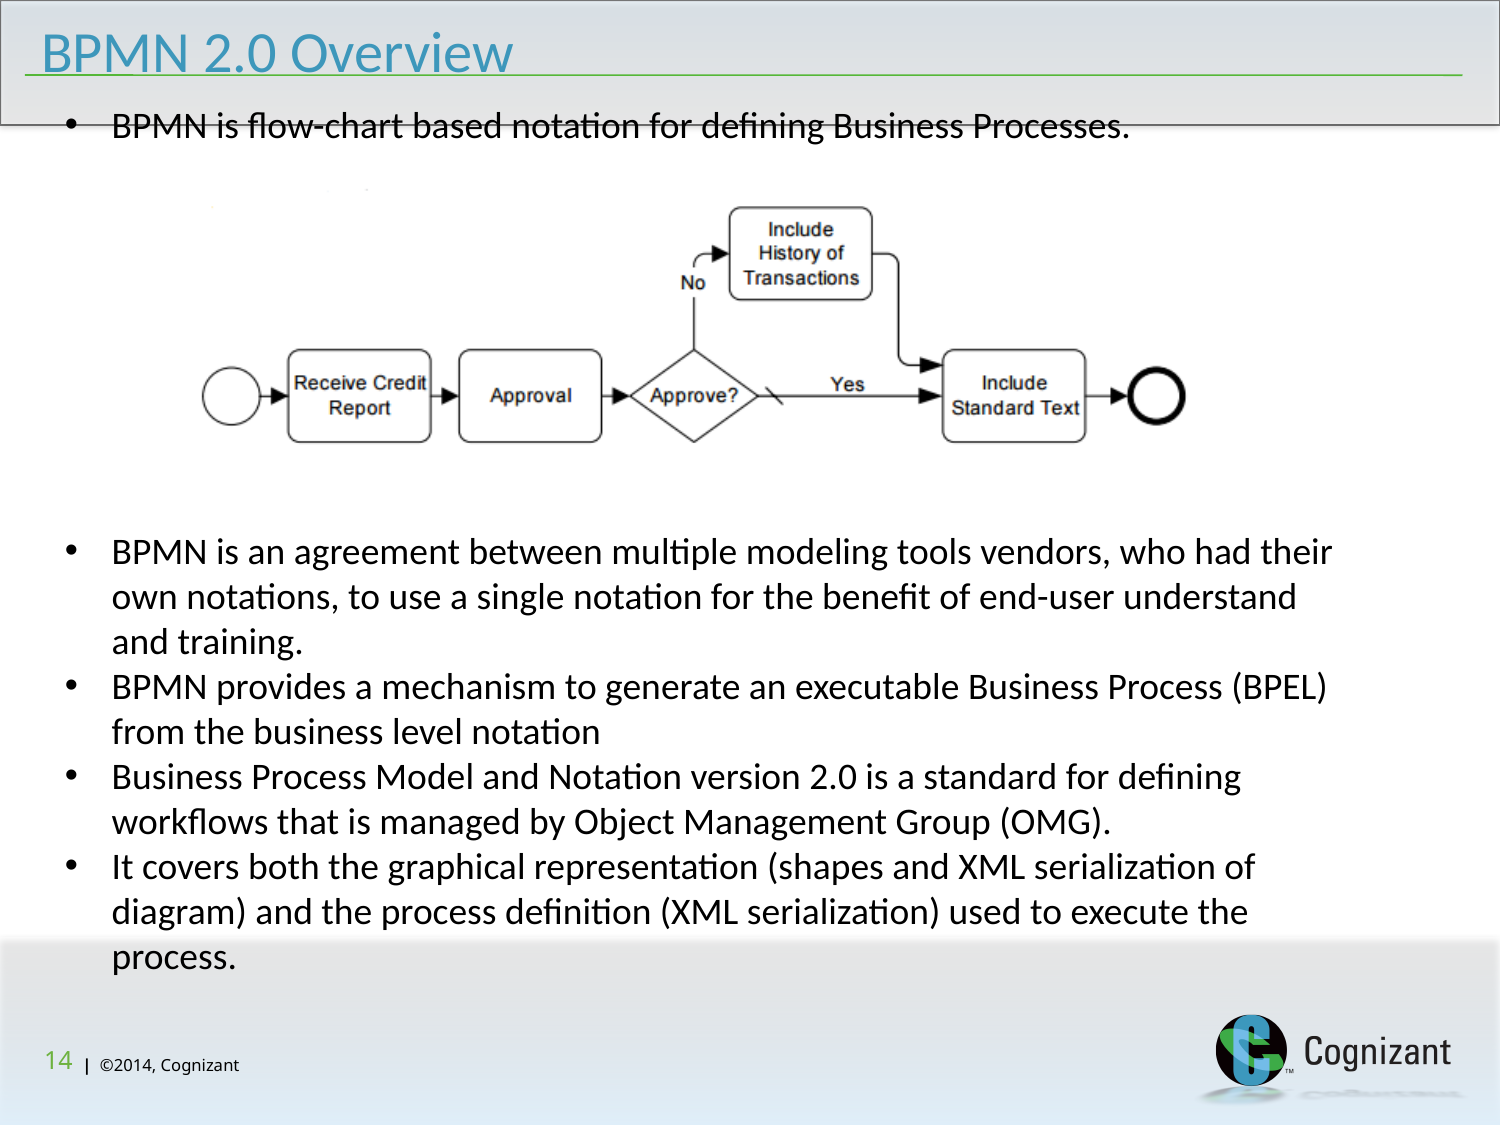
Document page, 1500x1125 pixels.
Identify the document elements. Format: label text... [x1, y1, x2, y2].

text_box BPMN is flow-chart based notation for defining Business Processes. [49, 93, 1463, 154]
picture [1165, 1006, 1488, 1125]
text_box BPMN 2.0 Overview [25, 6, 836, 127]
picture [157, 169, 1204, 454]
text_box BPMN is an agreement between multiple modeling tools vendors, who had their own notations, to use a single notation for the benefit of end-user understand and training. BPMN provides a mechanism to generate an executable Business Process (BPEL) from the business level notation Business Process Model and Notation version 2.0 is a standard for defining workflows that is managed by Object Management Group (OMG). It covers both the graphical representation (shapes and XML serialization of diagram) and the process definition (XML serialization) used to execute the process. [49, 519, 1349, 985]
text_box 14 [12, 1037, 88, 1113]
